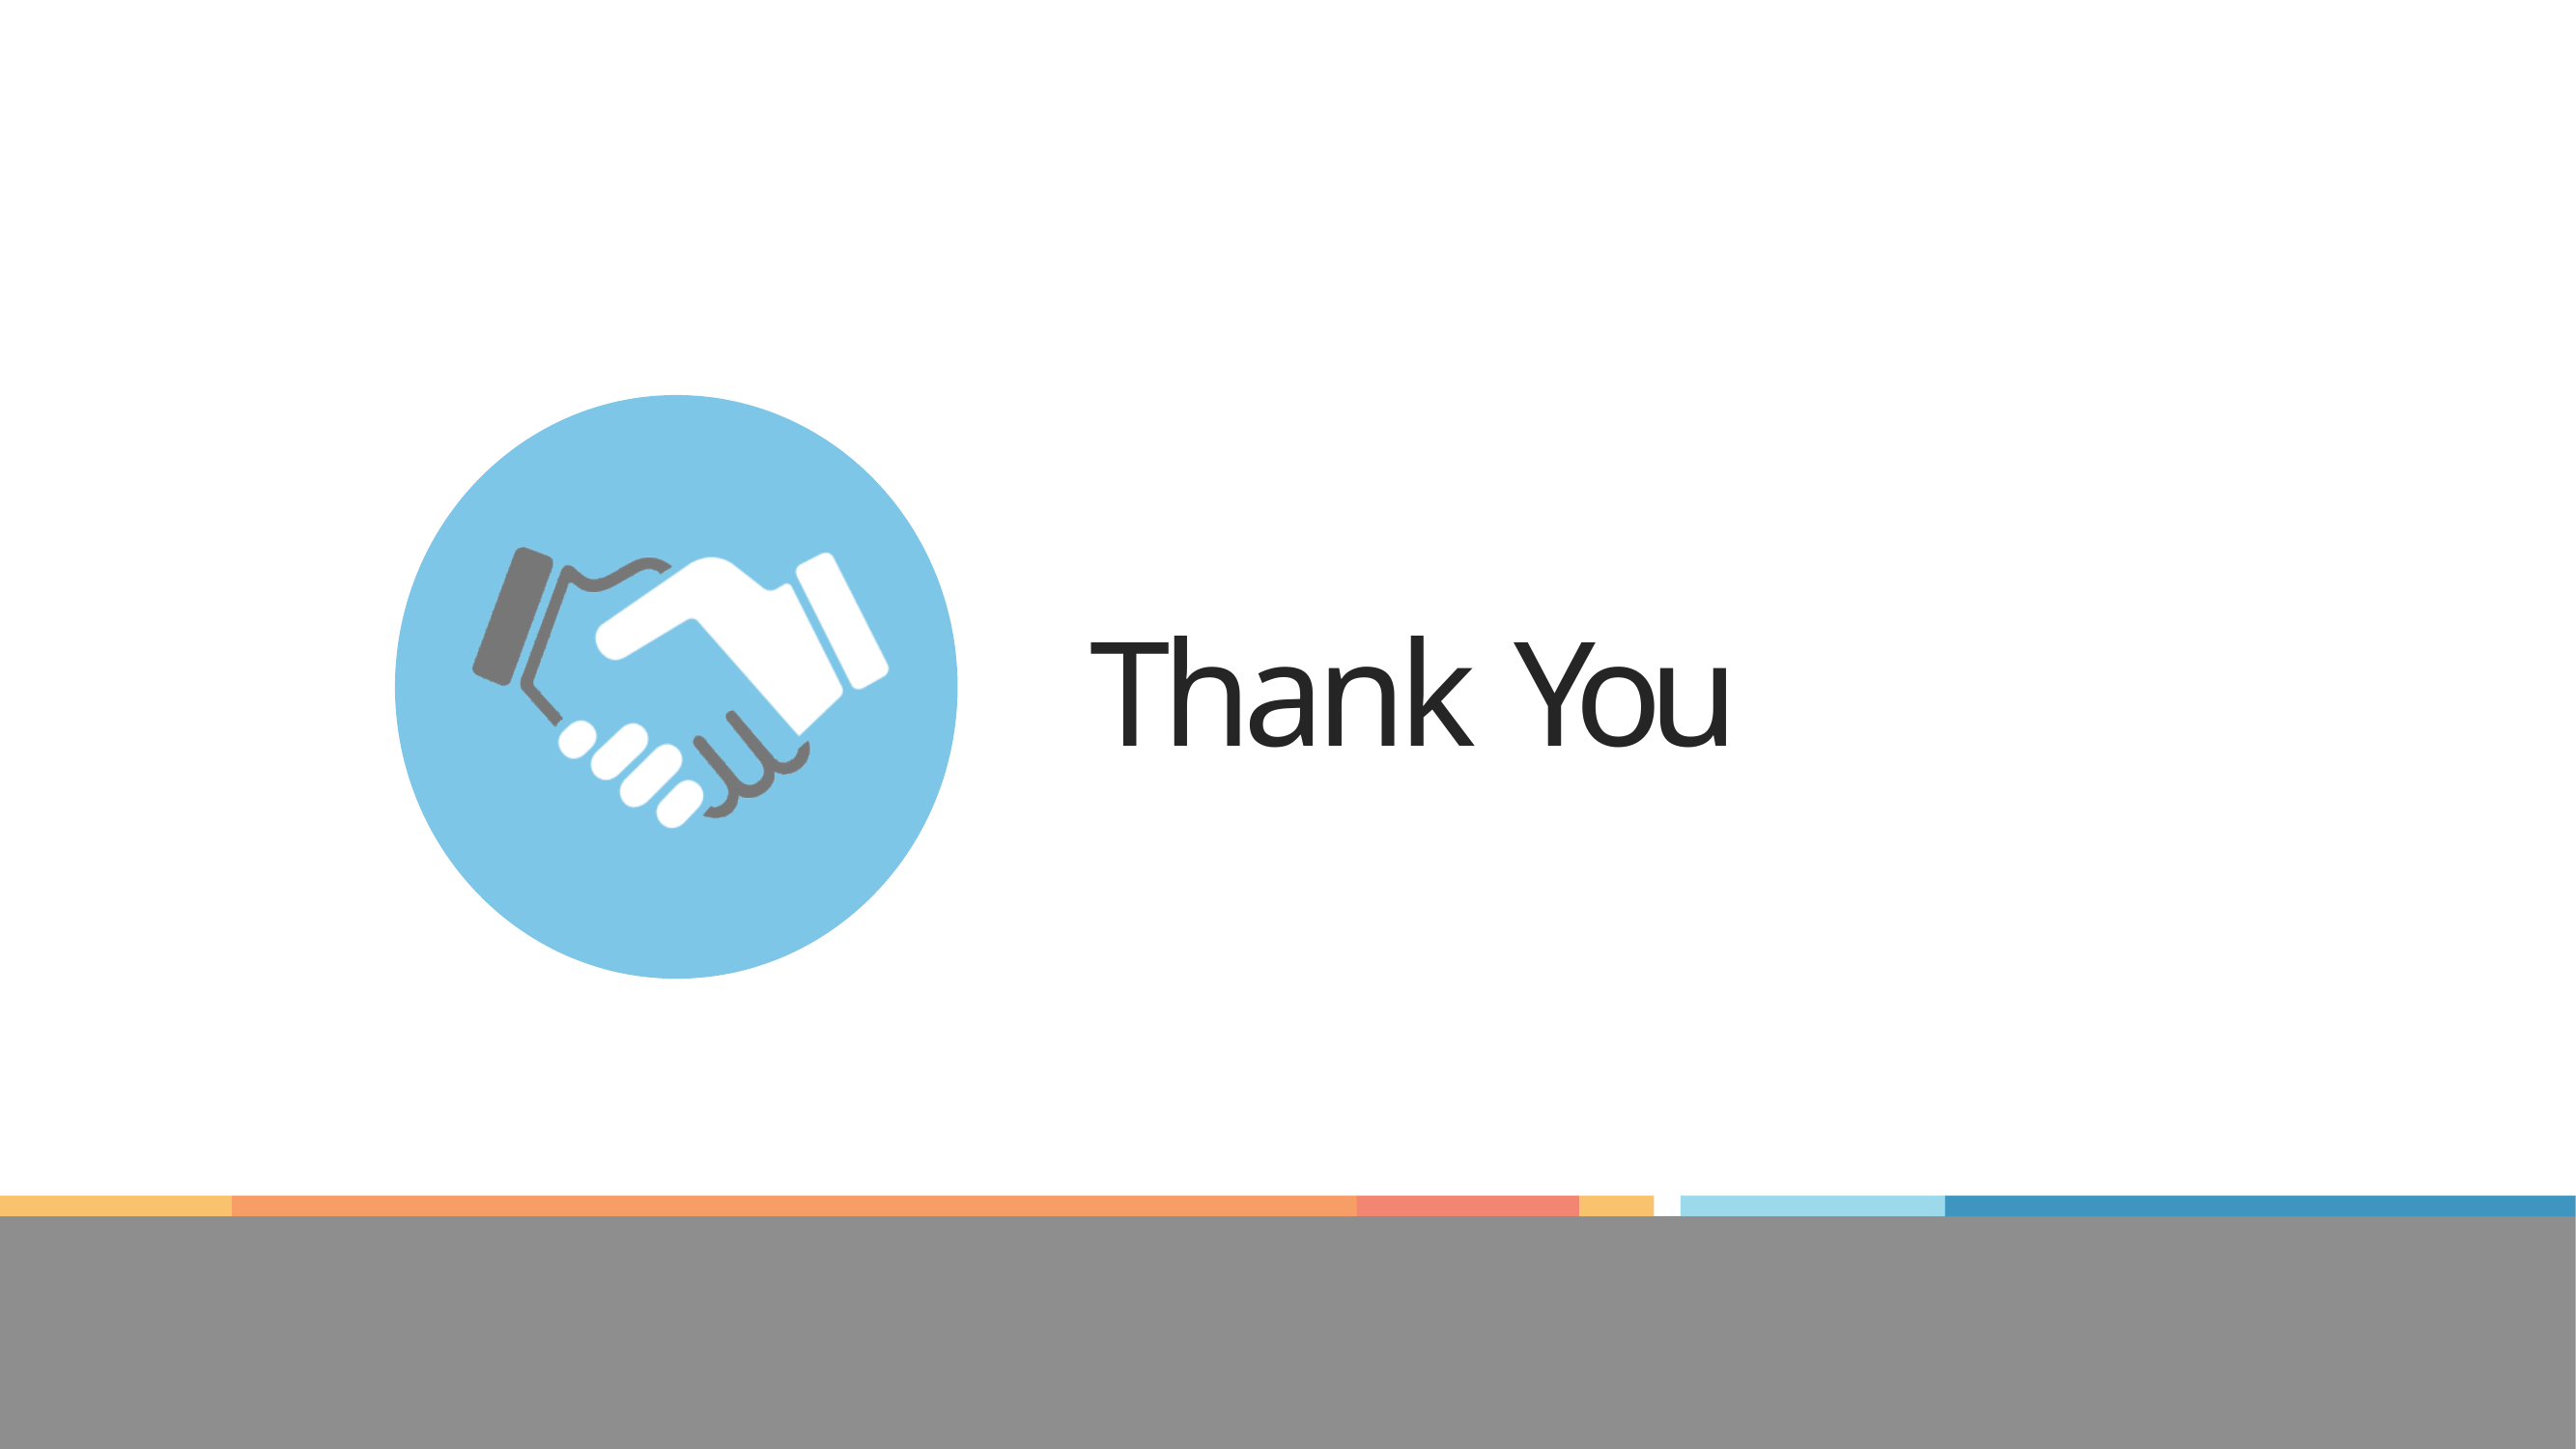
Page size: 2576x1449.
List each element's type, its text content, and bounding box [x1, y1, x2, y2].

title Thank You [1088, 599, 1850, 843]
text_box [394, 394, 958, 980]
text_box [0, 1195, 2576, 1449]
